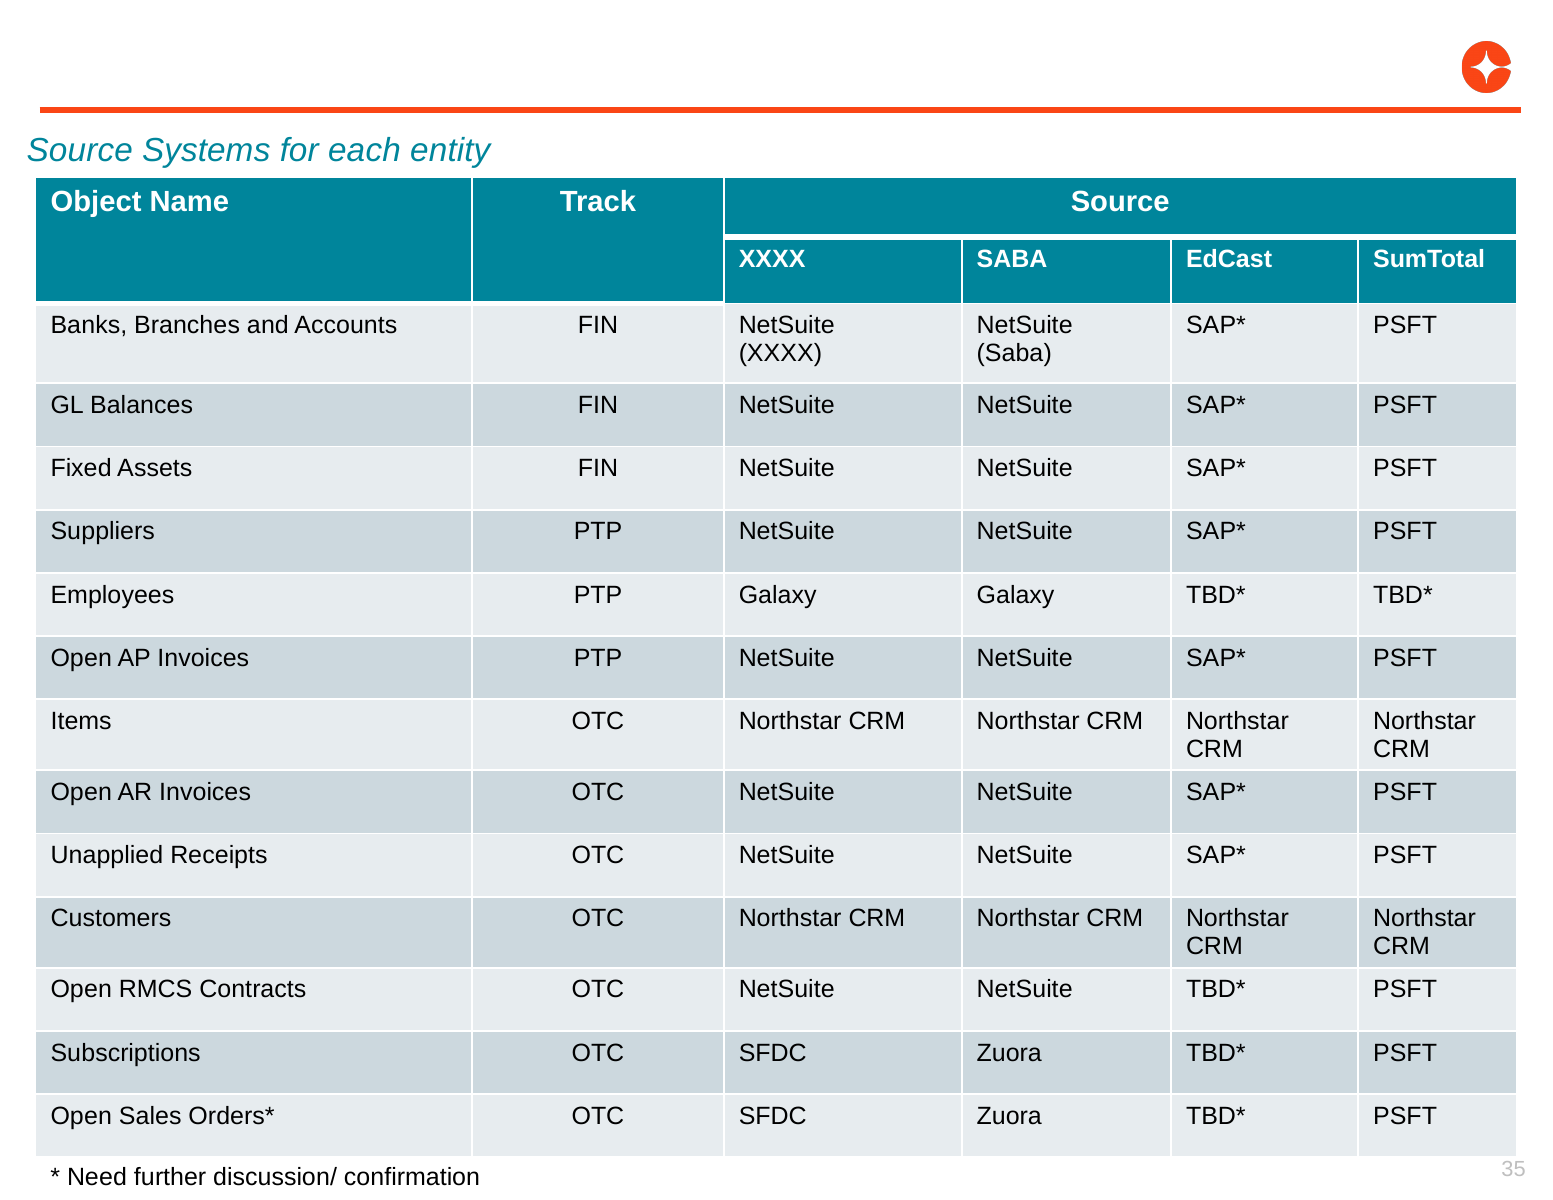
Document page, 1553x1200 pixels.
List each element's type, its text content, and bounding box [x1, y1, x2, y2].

table_cell Northstar CRM [1172, 898, 1357, 967]
table_cell Northstar CRM [1359, 700, 1516, 769]
table_cell NetSuite [725, 511, 961, 572]
table_cell SAP* [1172, 637, 1357, 698]
table_cell NetSuite [725, 447, 961, 509]
table_cell Fixed Assets [36, 447, 471, 509]
table_cell PSFT [1359, 447, 1516, 509]
table_cell NetSuite (Saba) [963, 304, 1170, 382]
table_cell Customers [36, 898, 471, 967]
table_cell OTC [473, 969, 723, 1030]
table_cell TBD* [1172, 1095, 1357, 1156]
table_cell NetSuite [963, 511, 1170, 572]
table_cell Banks, Branches and Accounts [36, 306, 471, 382]
table_cell TBD* [1172, 969, 1357, 1030]
table_cell OTC [473, 898, 723, 967]
table_cell TBD* [1172, 1032, 1357, 1093]
table_cell FIN [473, 447, 723, 509]
table_cell NetSuite [963, 834, 1170, 896]
table_cell NetSuite [963, 969, 1170, 1030]
table_cell SFDC [725, 1095, 961, 1156]
table_cell XXXX [725, 240, 961, 303]
table_cell NetSuite (XXXX) [725, 304, 961, 382]
list Source Systems for each entity [11, 113, 1494, 179]
table_cell Suppliers [36, 511, 471, 572]
table_cell Galaxy [725, 574, 961, 635]
table_cell Open Sales Orders* [36, 1095, 471, 1152]
picture [1461, 41, 1513, 93]
table_cell Northstar CRM [1359, 898, 1516, 967]
table_cell SABA [963, 240, 1170, 303]
table_cell GL Balances [36, 384, 471, 446]
table_cell PSFT [1359, 969, 1516, 1030]
table_cell EdCast [1172, 240, 1357, 303]
table_cell Unapplied Receipts [36, 834, 471, 896]
table_cell Open AP Invoices [36, 637, 471, 698]
text_box * Need further discussion/ confirmation [35, 1152, 654, 1198]
table_cell SumTotal [1359, 240, 1516, 303]
table_cell NetSuite [963, 771, 1170, 833]
table_cell PTP [473, 574, 723, 635]
table_cell Subscriptions [36, 1032, 471, 1093]
table_cell FIN [473, 384, 723, 446]
table_cell NetSuite [725, 969, 961, 1030]
table_header Source [725, 178, 1516, 234]
table_cell PTP [473, 511, 723, 572]
table_cell NetSuite [963, 447, 1170, 509]
table_cell OTC [473, 700, 723, 769]
table_cell Galaxy [963, 574, 1170, 635]
table_cell PSFT [1359, 511, 1516, 572]
table_cell TBD* [1359, 574, 1516, 635]
table_cell OTC [473, 1032, 723, 1093]
table_cell NetSuite [725, 771, 961, 833]
table_cell PSFT [1359, 384, 1516, 446]
table_cell SAP* [1172, 384, 1357, 446]
table_cell Northstar CRM [725, 898, 961, 967]
table_cell SAP* [1172, 511, 1357, 572]
table_cell SFDC [725, 1032, 961, 1093]
table_cell Employees [36, 574, 471, 635]
table_cell Northstar CRM [963, 898, 1170, 967]
table_cell NetSuite [963, 384, 1170, 446]
table_cell TBD* [1172, 574, 1357, 635]
table_cell Northstar CRM [963, 700, 1170, 769]
table_cell PSFT [1359, 637, 1516, 698]
table_cell OTC [473, 834, 723, 896]
table_cell Zuora [963, 1095, 1170, 1156]
table_cell PSFT [1359, 1095, 1516, 1136]
table_header Object Name [36, 179, 471, 301]
table_cell NetSuite [963, 637, 1170, 698]
table_cell SAP* [1172, 304, 1357, 382]
table_cell NetSuite [725, 384, 961, 446]
table_cell PSFT [1359, 771, 1516, 833]
table_cell Items [36, 700, 471, 769]
table_cell Open AR Invoices [36, 771, 471, 833]
table_cell PTP [473, 637, 723, 698]
table_cell Zuora [963, 1032, 1170, 1093]
table_cell SAP* [1172, 447, 1357, 509]
table_cell OTC [473, 1095, 723, 1156]
table_cell PSFT [1359, 1032, 1516, 1093]
table_cell NetSuite [725, 834, 961, 896]
table_cell SAP* [1172, 834, 1357, 896]
table_cell Open RMCS Contracts [36, 969, 471, 1030]
table_cell OTC [473, 771, 723, 833]
table_header Track [473, 179, 723, 301]
table_cell NetSuite [725, 637, 961, 698]
table_cell Northstar CRM [725, 700, 961, 769]
table_cell SAP* [1172, 771, 1357, 833]
slide_number 35 [1191, 1136, 1541, 1200]
table_cell Northstar CRM [1172, 700, 1357, 769]
table_cell FIN [473, 306, 723, 382]
table_cell PSFT [1359, 304, 1516, 382]
table_cell PSFT [1359, 834, 1516, 896]
